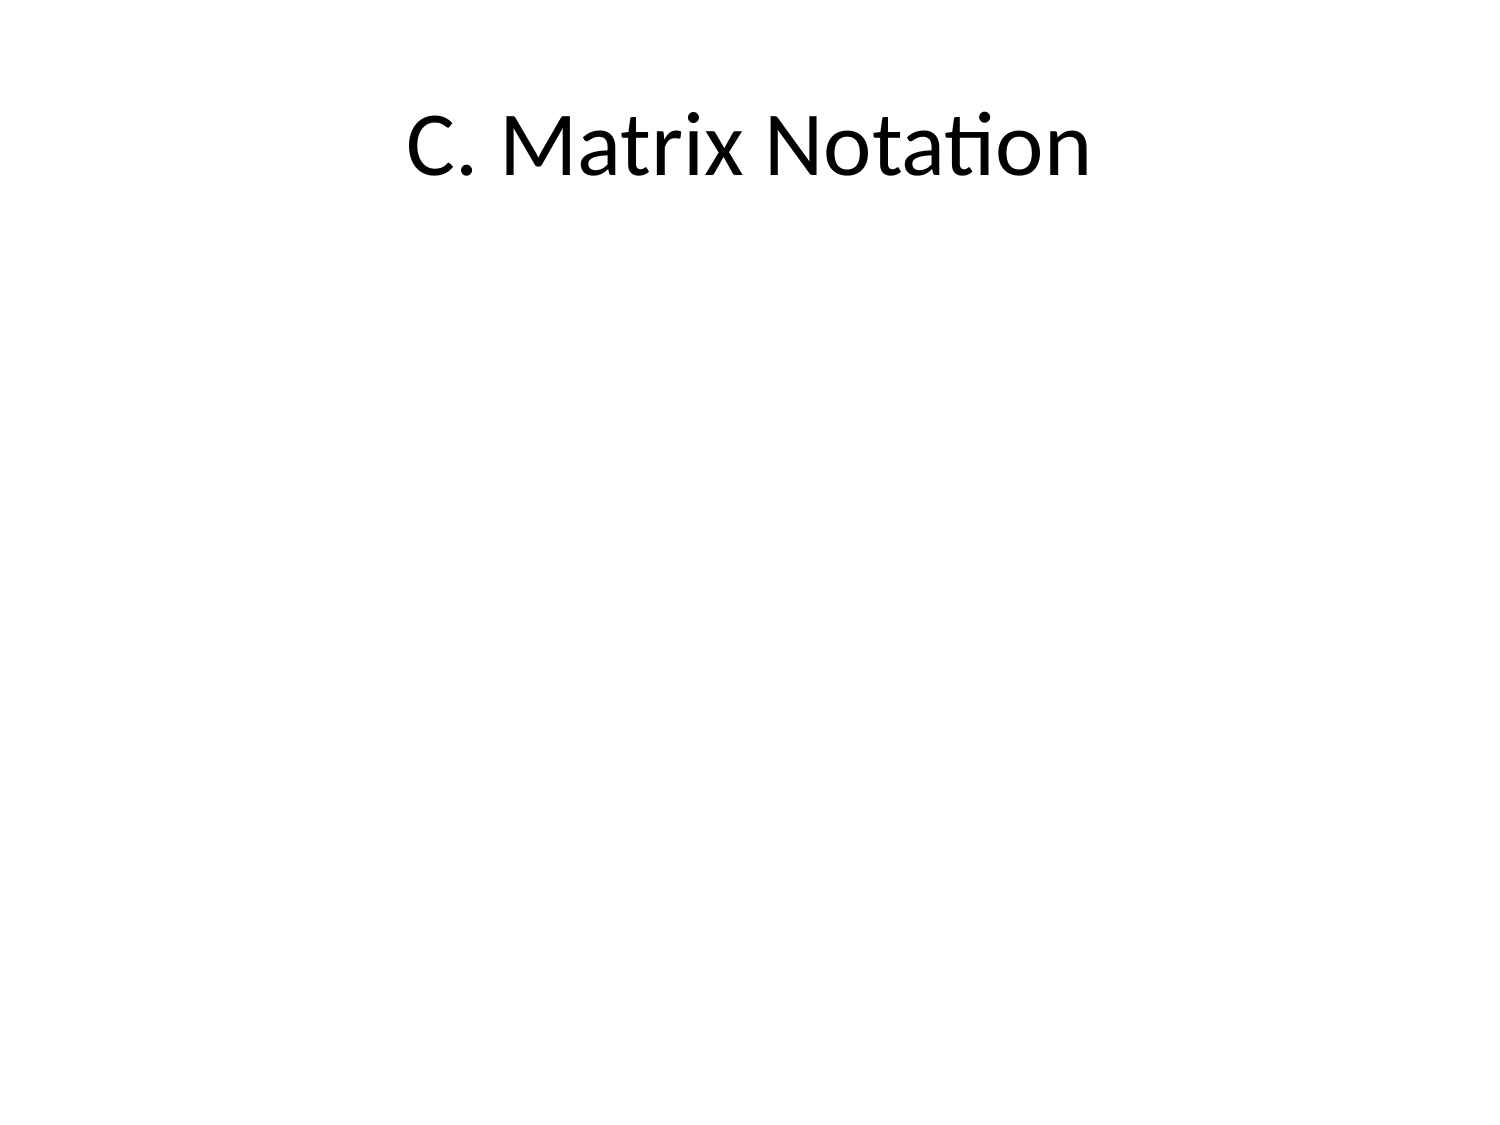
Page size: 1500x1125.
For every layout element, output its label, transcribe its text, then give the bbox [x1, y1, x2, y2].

title C. Matrix Notation [75, 45, 1425, 233]
